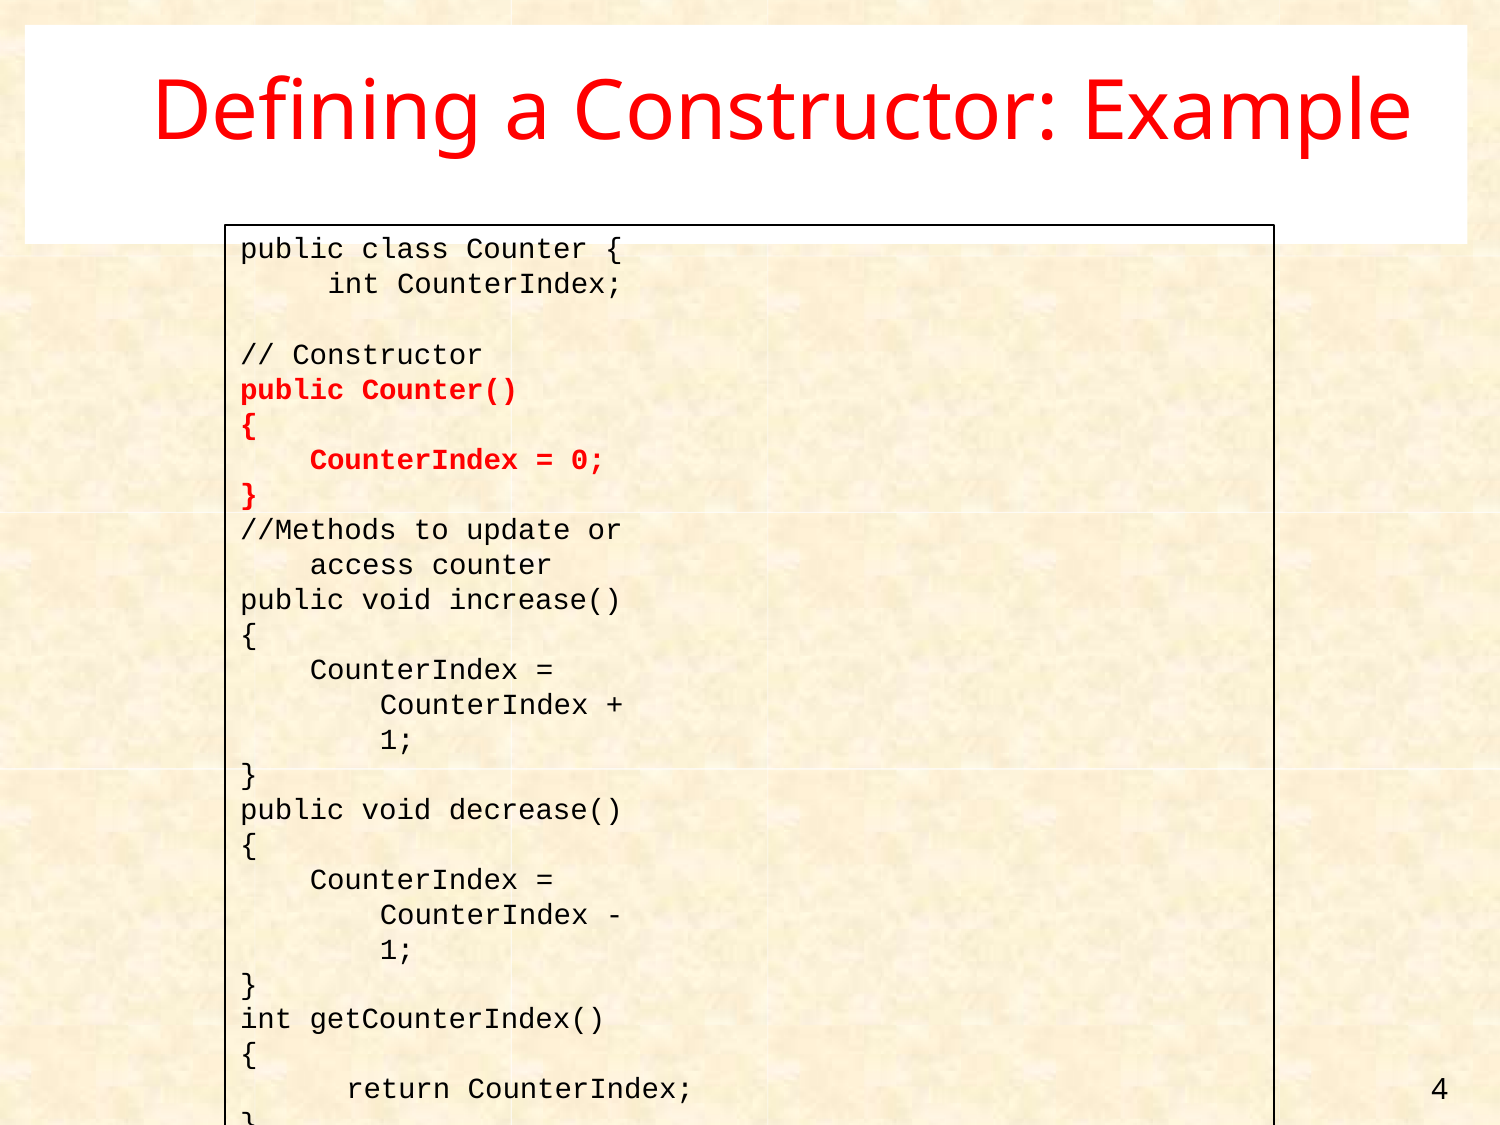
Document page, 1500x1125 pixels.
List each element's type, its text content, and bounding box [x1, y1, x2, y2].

text_box public class Counter { int CounterIndex; // Constructor public Counter() { CounterIndex = 0; } //Methods to update or access counter public void increase() { CounterIndex = CounterIndex + 1; } public void decrease() { CounterIndex = CounterIndex - 1; } int getCounterIndex() { return CounterIndex; } } [224, 224, 1275, 1125]
title Defining a Constructor: Example [24, 24, 1468, 244]
picture [0, 0, 1500, 1125]
slide_number 4 [1427, 1067, 1452, 1125]
